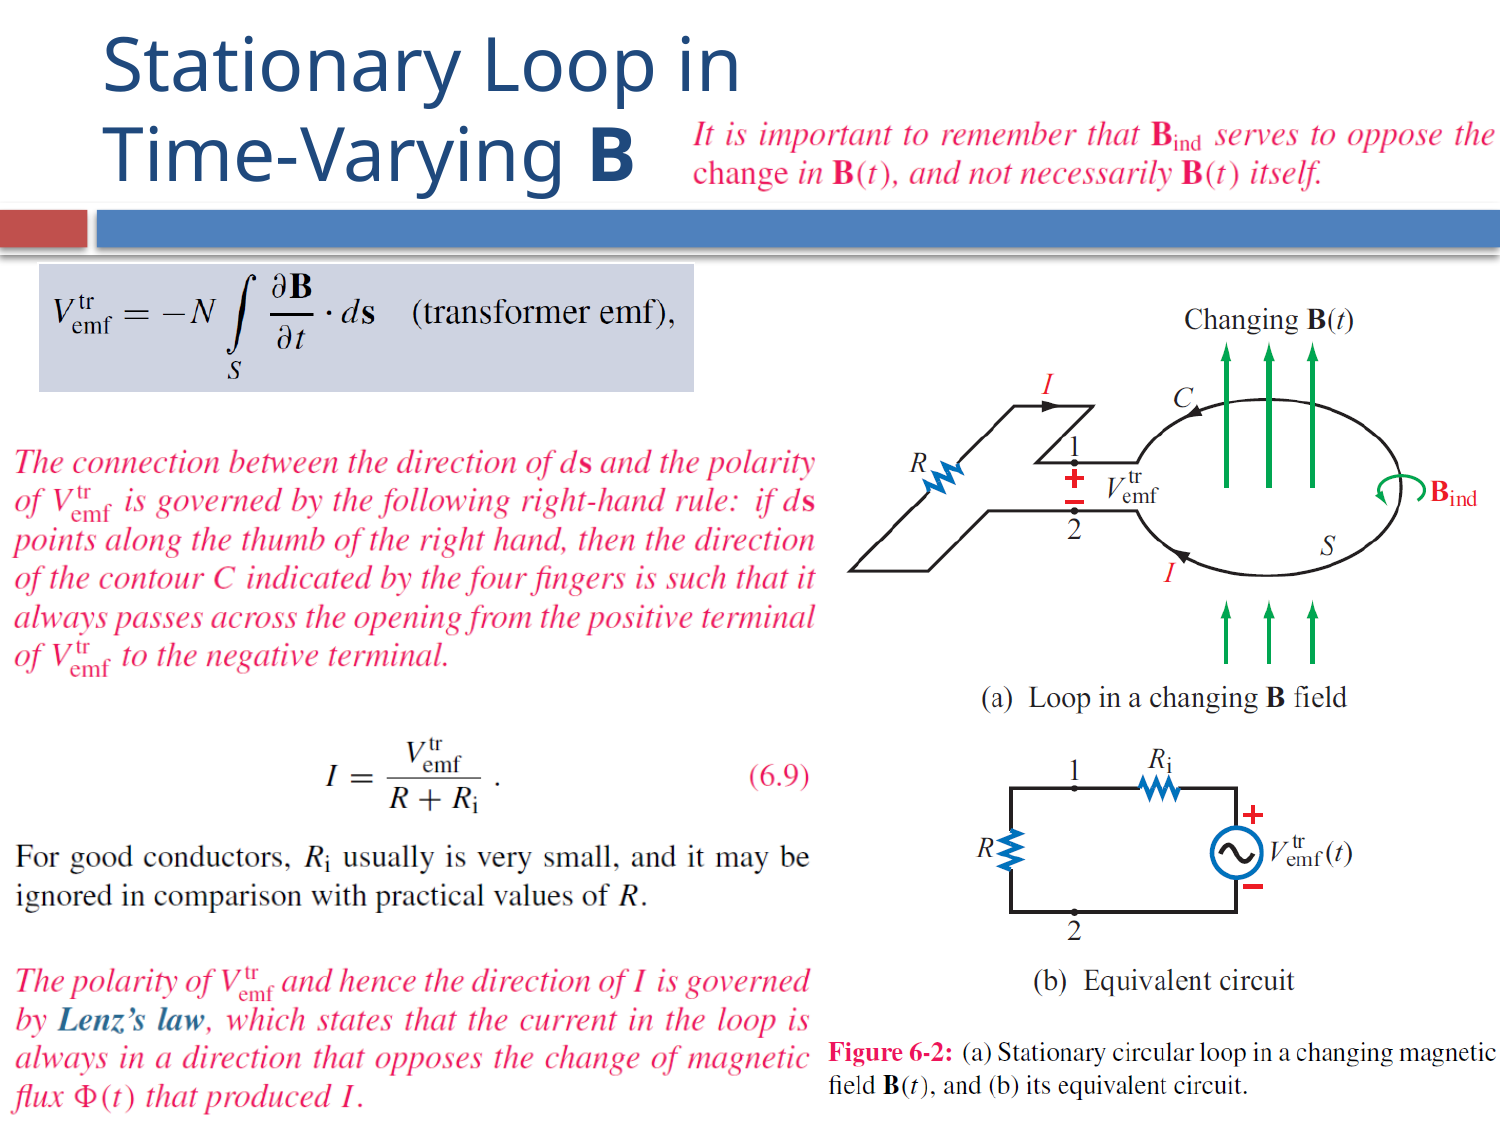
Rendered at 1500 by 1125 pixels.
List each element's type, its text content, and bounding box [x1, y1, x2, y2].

title Stationary Loop in Time-Varying B [87, 24, 787, 188]
picture [37, 262, 695, 393]
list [0, 437, 818, 680]
picture [685, 112, 1500, 199]
picture [0, 297, 1500, 1125]
